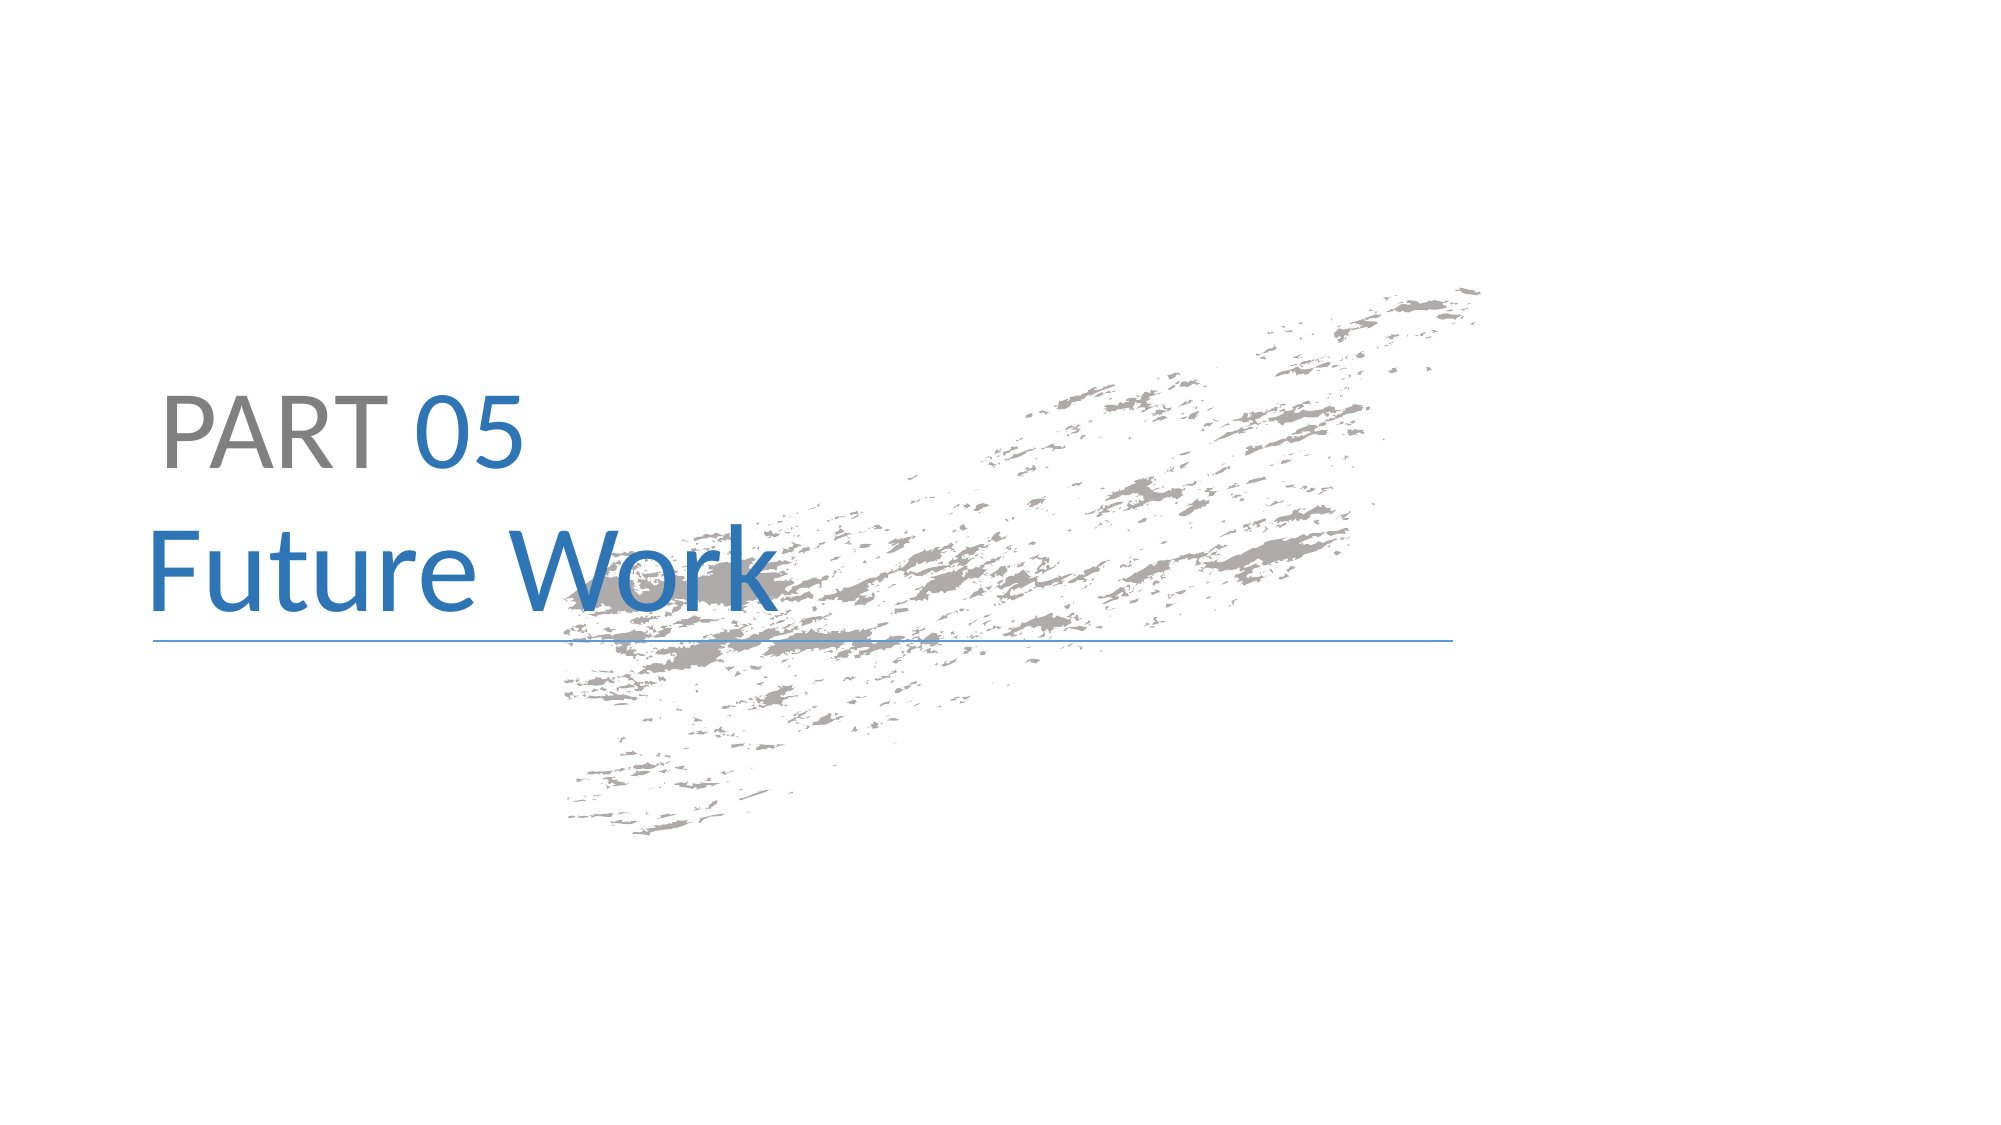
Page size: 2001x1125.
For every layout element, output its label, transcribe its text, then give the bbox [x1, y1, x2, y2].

text_box [726, 733, 736, 737]
text_box [658, 813, 677, 819]
text_box [674, 765, 687, 770]
text_box [796, 591, 814, 603]
text_box PART 05 [144, 348, 544, 479]
text_box [1354, 351, 1365, 358]
text_box [797, 546, 810, 554]
text_box [1317, 486, 1334, 495]
text_box [693, 800, 718, 811]
text_box [950, 696, 960, 701]
text_box [1041, 443, 1066, 451]
text_box [796, 575, 830, 594]
text_box [941, 658, 957, 667]
text_box [980, 460, 997, 468]
text_box [780, 658, 790, 663]
text_box [952, 524, 969, 533]
text_box [1299, 485, 1316, 493]
text_box [602, 776, 630, 789]
text_box [1214, 400, 1364, 456]
text_box [798, 612, 833, 627]
text_box [1414, 332, 1426, 337]
text_box [796, 622, 890, 640]
text_box [894, 681, 922, 694]
text_box [1097, 527, 1350, 605]
text_box [575, 778, 591, 783]
text_box [629, 761, 671, 777]
text_box [1143, 622, 1151, 627]
text_box [631, 820, 695, 836]
text_box [1179, 461, 1190, 470]
text_box [1342, 429, 1365, 436]
text_box [825, 642, 905, 661]
text_box [747, 684, 798, 710]
text_box [1003, 446, 1019, 456]
text_box [1024, 412, 1034, 418]
text_box [720, 700, 749, 710]
text_box [1103, 389, 1172, 422]
text_box [1335, 510, 1351, 521]
text_box [798, 724, 810, 732]
text_box [936, 610, 959, 621]
text_box [1084, 501, 1124, 517]
text_box [1245, 476, 1267, 485]
text_box [615, 644, 653, 661]
text_box [1167, 379, 1201, 390]
text_box [1137, 517, 1147, 524]
text_box [983, 613, 992, 618]
text_box [1105, 476, 1202, 511]
text_box [967, 632, 984, 640]
text_box [1388, 367, 1399, 374]
text_box [833, 525, 854, 545]
text_box [1211, 466, 1231, 476]
text_box [1228, 598, 1238, 607]
text_box [738, 789, 772, 801]
text_box [1071, 481, 1083, 487]
text_box [1164, 466, 1175, 474]
text_box [846, 698, 857, 705]
text_box [1386, 297, 1459, 313]
text_box [910, 498, 920, 505]
text_box [1204, 486, 1219, 497]
text_box [1095, 625, 1104, 631]
text_box [577, 813, 615, 818]
text_box [963, 646, 973, 654]
text_box [564, 691, 580, 700]
text_box [610, 819, 638, 826]
text_box [755, 744, 786, 750]
text_box [1054, 383, 1117, 410]
text_box [1026, 496, 1046, 507]
text_box [585, 767, 626, 776]
text_box [1265, 500, 1284, 507]
text_box [889, 607, 909, 615]
text_box [1063, 603, 1071, 610]
text_box [981, 619, 992, 627]
text_box [730, 743, 747, 748]
text_box [1231, 493, 1245, 502]
text_box [886, 534, 916, 554]
text_box [1002, 612, 1088, 638]
text_box [905, 642, 943, 654]
text_box [1455, 287, 1481, 296]
text_box [1165, 601, 1177, 608]
text_box [693, 716, 704, 722]
text_box [891, 651, 907, 664]
text_box [616, 644, 761, 692]
text_box [1004, 447, 1037, 461]
text_box [1167, 372, 1181, 380]
text_box [563, 678, 574, 684]
text_box [1280, 459, 1292, 464]
text_box [842, 675, 857, 682]
text_box [714, 726, 730, 736]
text_box [1436, 313, 1464, 320]
text_box [1256, 344, 1277, 360]
text_box [642, 718, 653, 722]
text_box [674, 777, 721, 790]
text_box [811, 713, 844, 726]
text_box [1065, 424, 1081, 436]
text_box [811, 605, 817, 612]
text_box [907, 474, 918, 481]
text_box [1285, 484, 1296, 489]
text_box [698, 813, 725, 823]
text_box [575, 677, 639, 702]
text_box [749, 664, 764, 670]
text_box [874, 669, 897, 681]
text_box [1330, 364, 1341, 368]
text_box [1152, 617, 1166, 625]
text_box [1356, 370, 1365, 376]
text_box [1028, 554, 1061, 575]
text_box [850, 510, 864, 519]
text_box [1028, 540, 1037, 545]
text_box [1179, 410, 1200, 420]
text_box [619, 750, 638, 756]
text_box [994, 559, 1111, 605]
text_box [979, 651, 988, 656]
text_box [865, 721, 883, 729]
text_box [756, 681, 764, 686]
text_box [1225, 483, 1240, 490]
text_box [959, 695, 971, 704]
text_box [759, 642, 848, 659]
text_box [786, 706, 818, 724]
text_box [972, 503, 992, 514]
text_box [1242, 518, 1267, 532]
text_box [879, 700, 891, 708]
text_box [1084, 619, 1092, 626]
text_box [1203, 418, 1220, 427]
text_box [950, 631, 958, 640]
text_box [720, 769, 735, 775]
text_box [814, 542, 826, 549]
text_box [687, 730, 710, 735]
text_box [985, 624, 1002, 632]
text_box [1386, 334, 1400, 340]
text_box [1105, 605, 1116, 611]
text_box [1178, 399, 1194, 409]
text_box [1269, 504, 1337, 528]
text_box [1001, 545, 1013, 554]
text_box [887, 717, 900, 721]
text_box [1332, 308, 1382, 343]
text_box [807, 503, 820, 510]
text_box [1274, 356, 1331, 377]
text_box [959, 608, 969, 612]
text_box [848, 726, 858, 733]
text_box [884, 625, 946, 640]
text_box [985, 531, 1008, 543]
text_box [962, 503, 971, 509]
text_box [1178, 451, 1192, 456]
text_box [658, 769, 672, 774]
text_box [1017, 465, 1037, 477]
text_box [1341, 455, 1349, 460]
text_box [1015, 437, 1024, 442]
text_box [1025, 658, 1041, 664]
text_box [1179, 498, 1211, 517]
text_box [618, 735, 627, 744]
text_box [867, 524, 883, 530]
text_box [835, 515, 848, 520]
text_box [816, 541, 1010, 606]
text_box [811, 679, 824, 684]
text_box [994, 448, 1002, 457]
text_box [1038, 410, 1050, 415]
text_box [1293, 354, 1303, 359]
text_box Future Work [130, 479, 796, 644]
